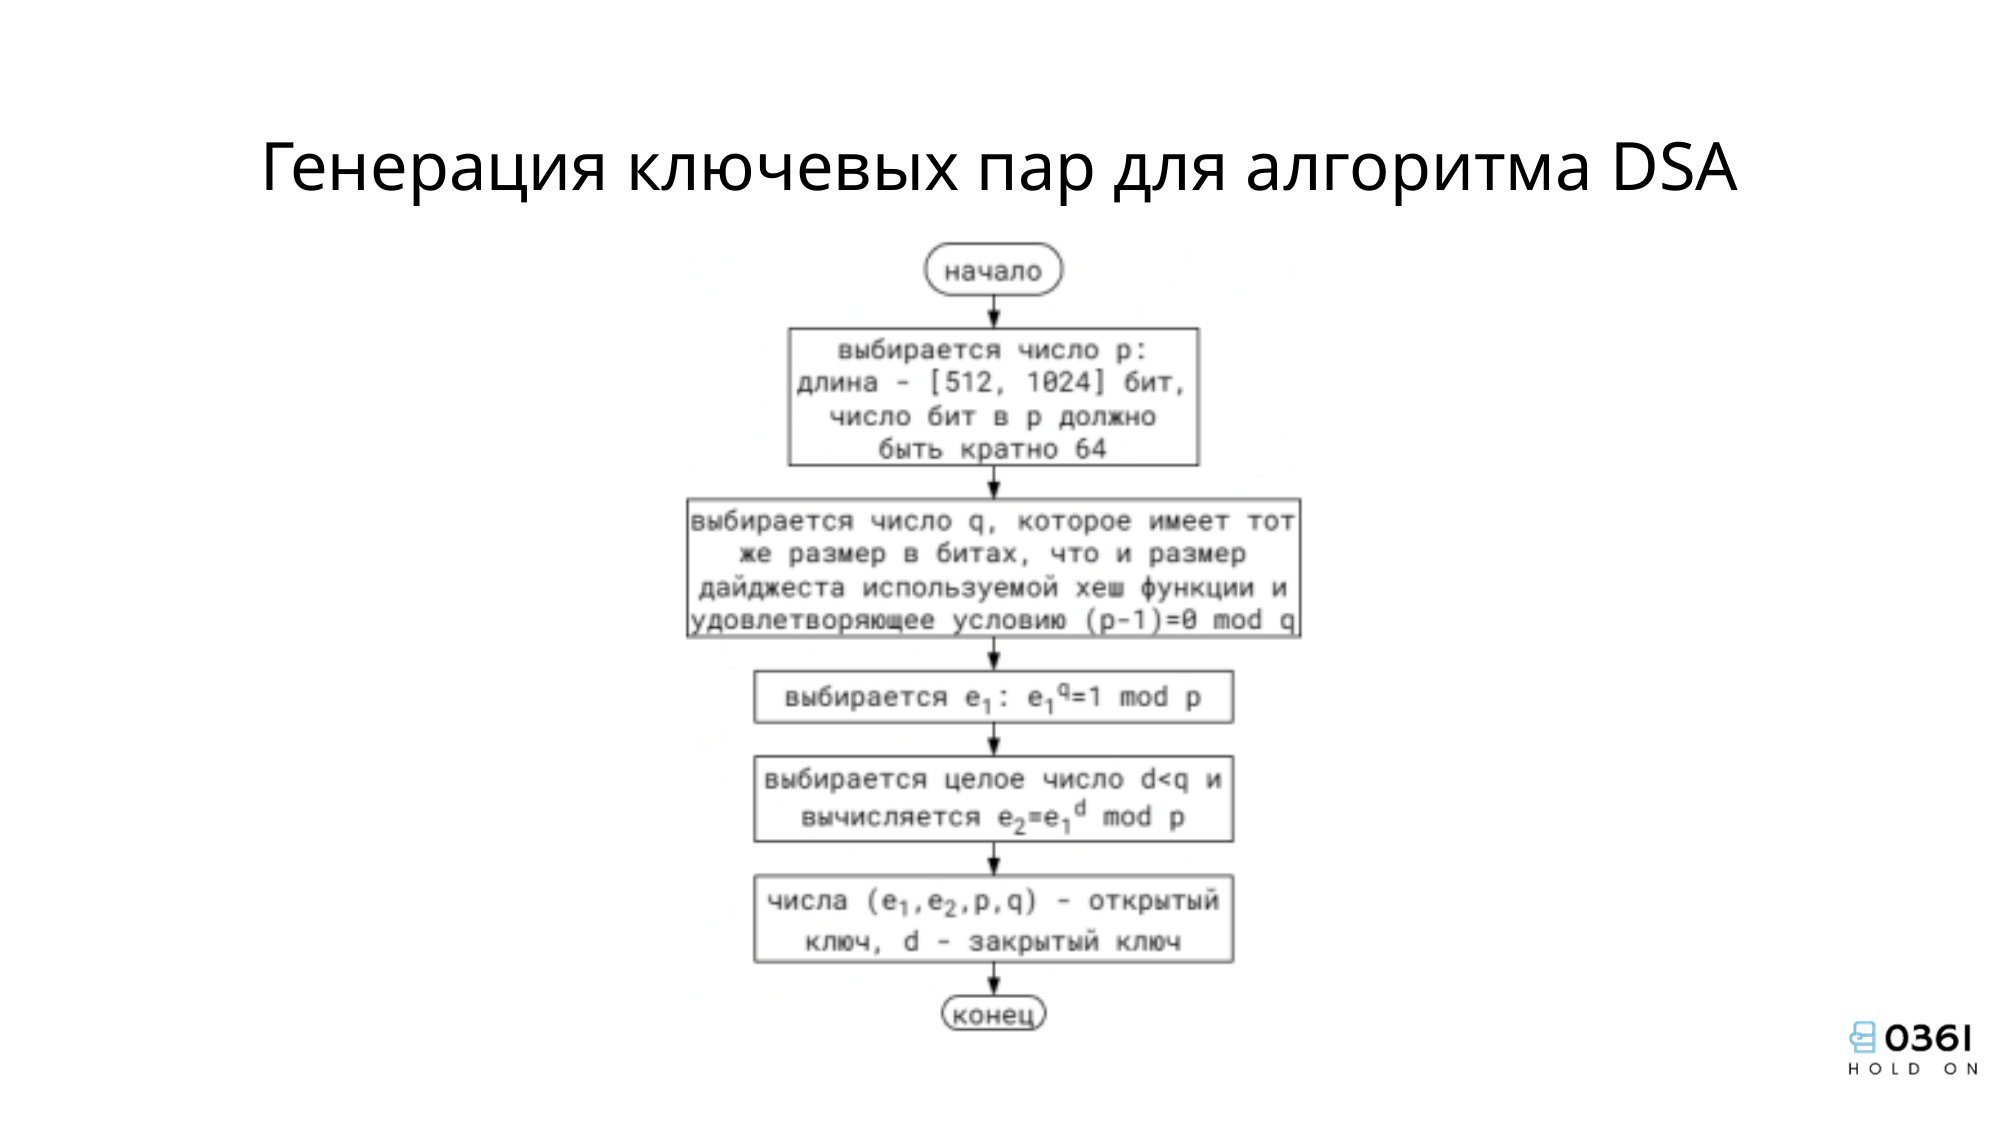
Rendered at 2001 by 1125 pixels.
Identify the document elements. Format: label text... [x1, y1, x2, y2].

picture [1823, 957, 2000, 1125]
title Генерация ключевых пар для алгоритма DSA [137, 59, 1863, 278]
picture [651, 238, 1310, 1047]
